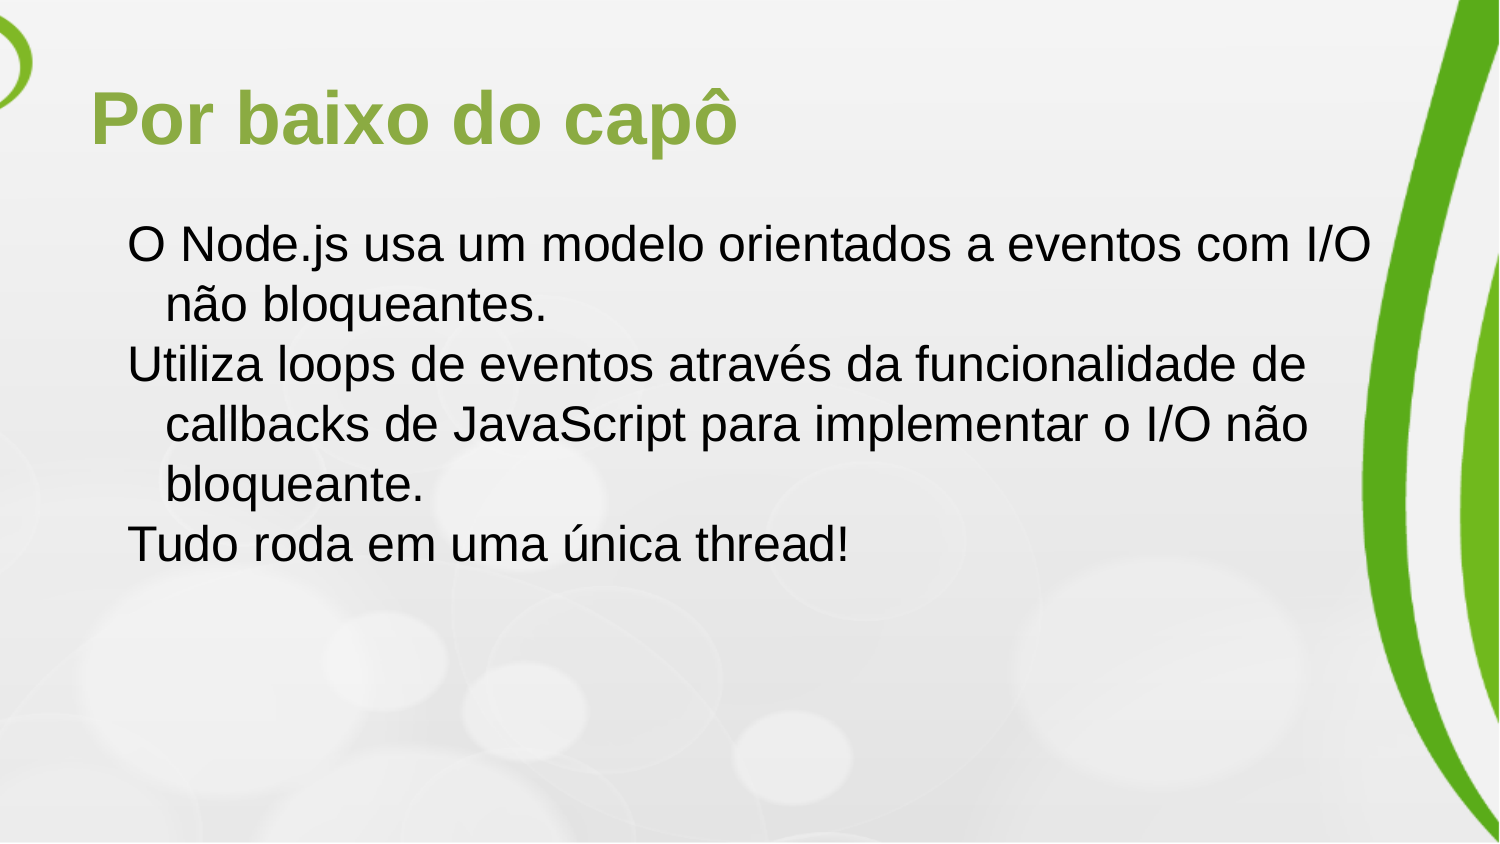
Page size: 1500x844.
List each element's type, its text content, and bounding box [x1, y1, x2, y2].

list O Node.js usa um modelo orientados a eventos com I/O não bloqueantes. Utiliza loops de eventos através da funcionalidade de callbacks de JavaScript para implementar o I/O não bloqueante. Tudo roda em uma única thread! [75, 196, 1425, 808]
picture [0, 0, 1500, 844]
title Por baixo do capô [75, 33, 1425, 175]
